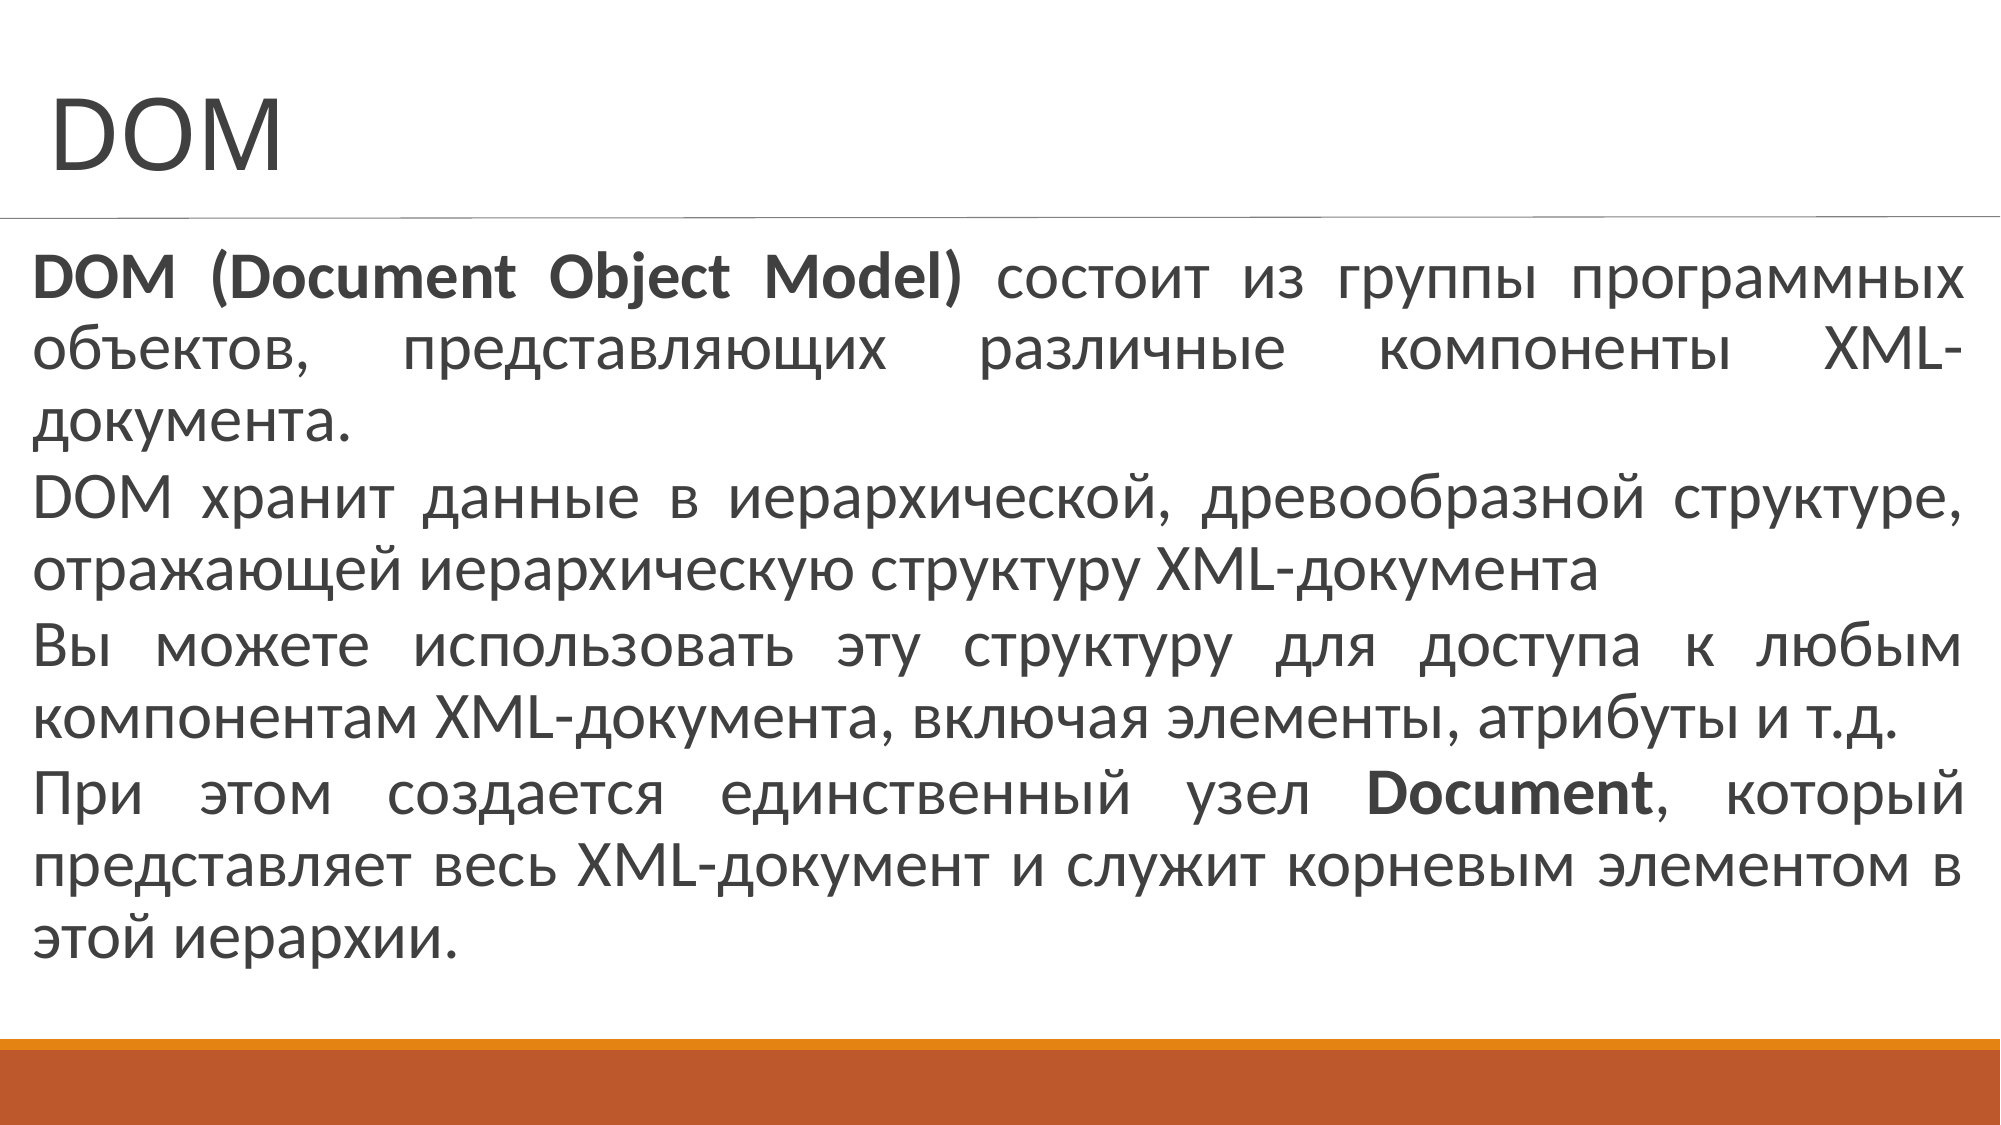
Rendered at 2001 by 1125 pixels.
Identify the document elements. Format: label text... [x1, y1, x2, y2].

list DOM (Document Object Model) состоит из группы программных объектов, представляющих различные компоненты XML-документа. DOM хранит данные в иерархической, древообразной структуре, отражающей иерархическую структуру XML-документа Вы можете использовать эту структуру для доступа к любым компонентам XML-документа, включая элементы, атрибуты и т.д. При этом создается единственный узел Document, который представляет весь XML-документ и служит корневым элементом в этой иерархии. [32, 233, 1967, 1025]
title DOM [32, 47, 1967, 198]
